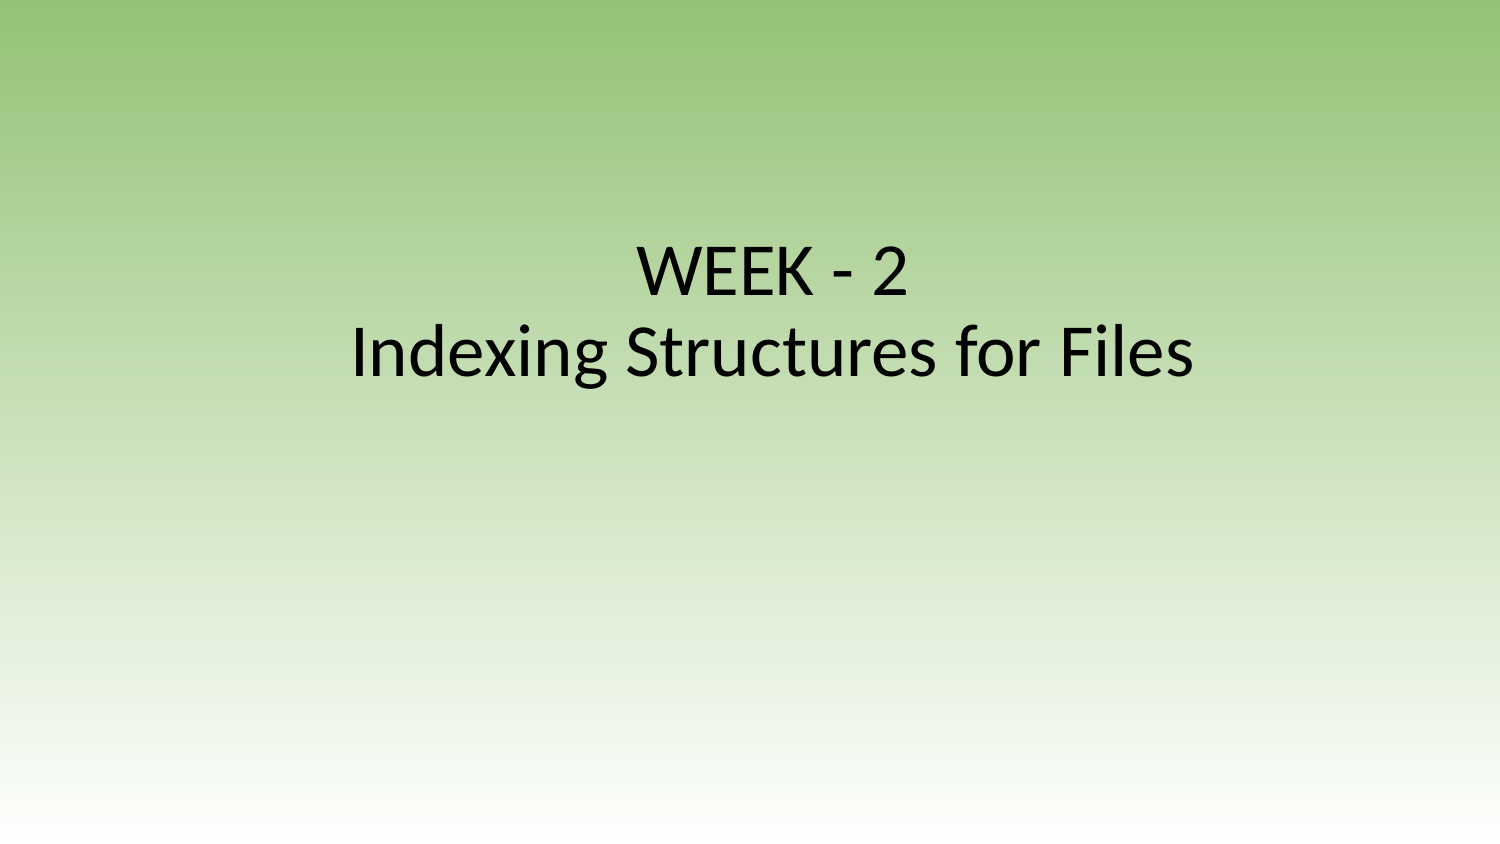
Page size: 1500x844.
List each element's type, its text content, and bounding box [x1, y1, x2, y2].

subtitle WEEK - 2 Indexing Structures for Files [210, 225, 1336, 557]
